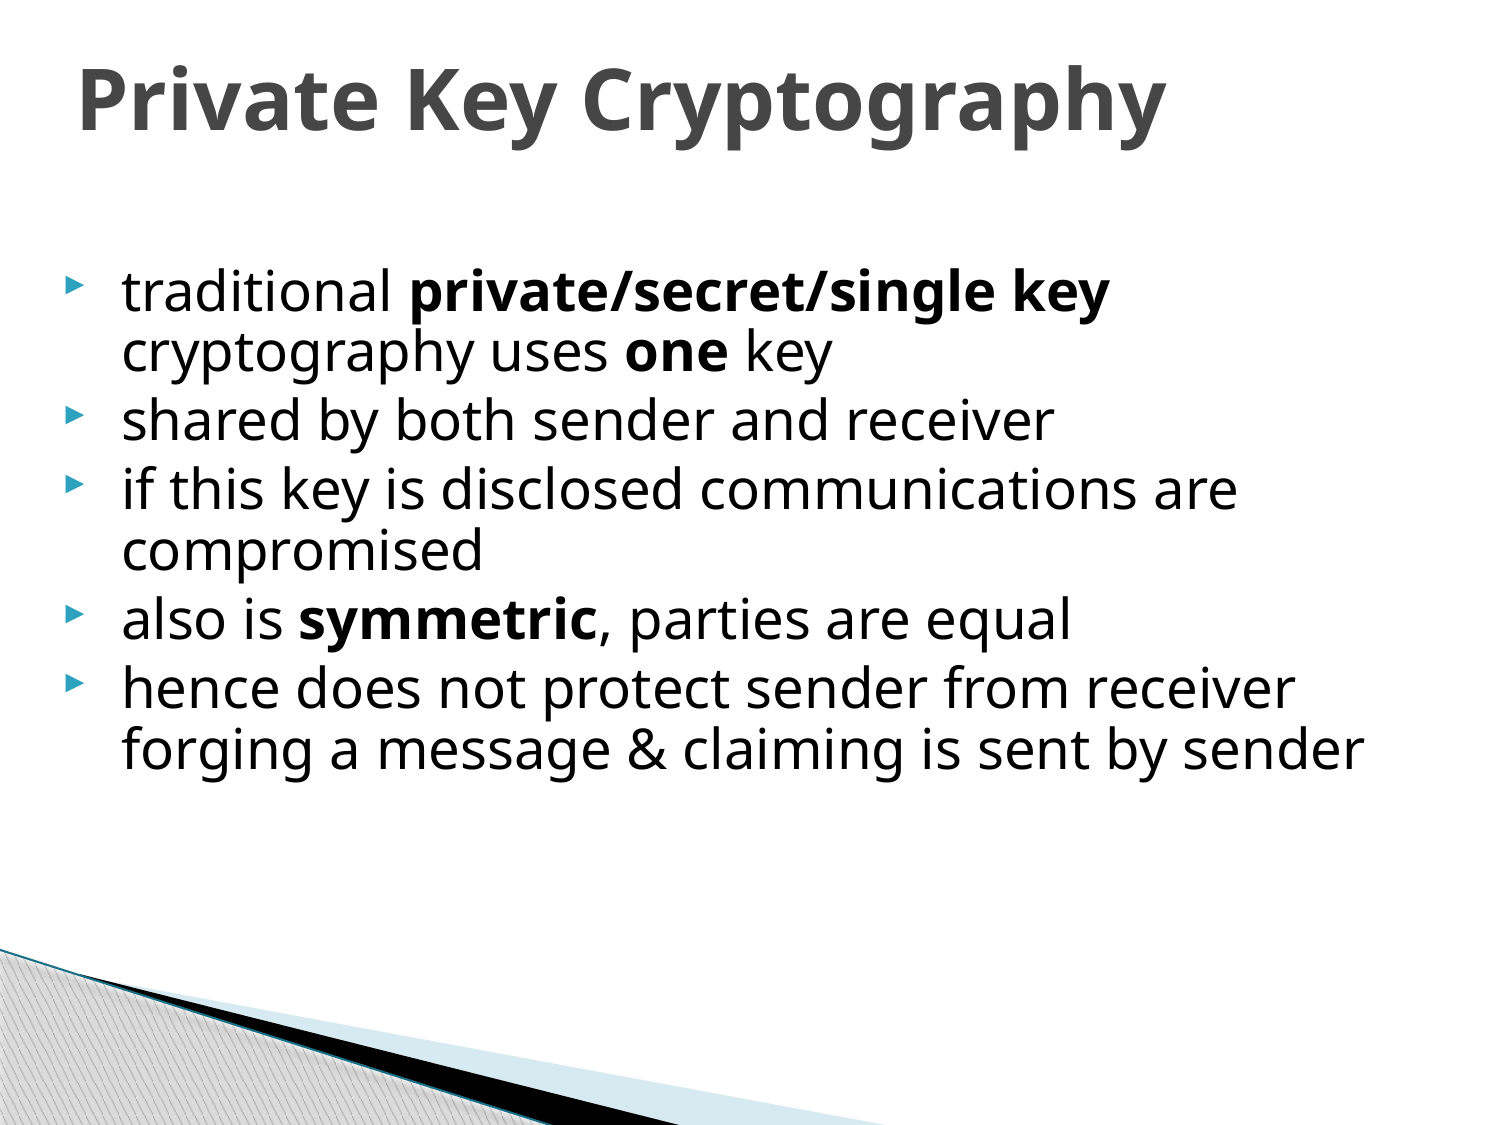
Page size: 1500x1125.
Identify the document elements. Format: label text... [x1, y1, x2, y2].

title Private Key Cryptography [75, 45, 1425, 233]
list traditional private/secret/single key cryptography uses one key shared by both sender and receiver if this key is disclosed communications are compromised also is symmetric, parties are equal hence does not protect sender from receiver forging a message & claiming is sent by sender [62, 262, 1413, 1005]
